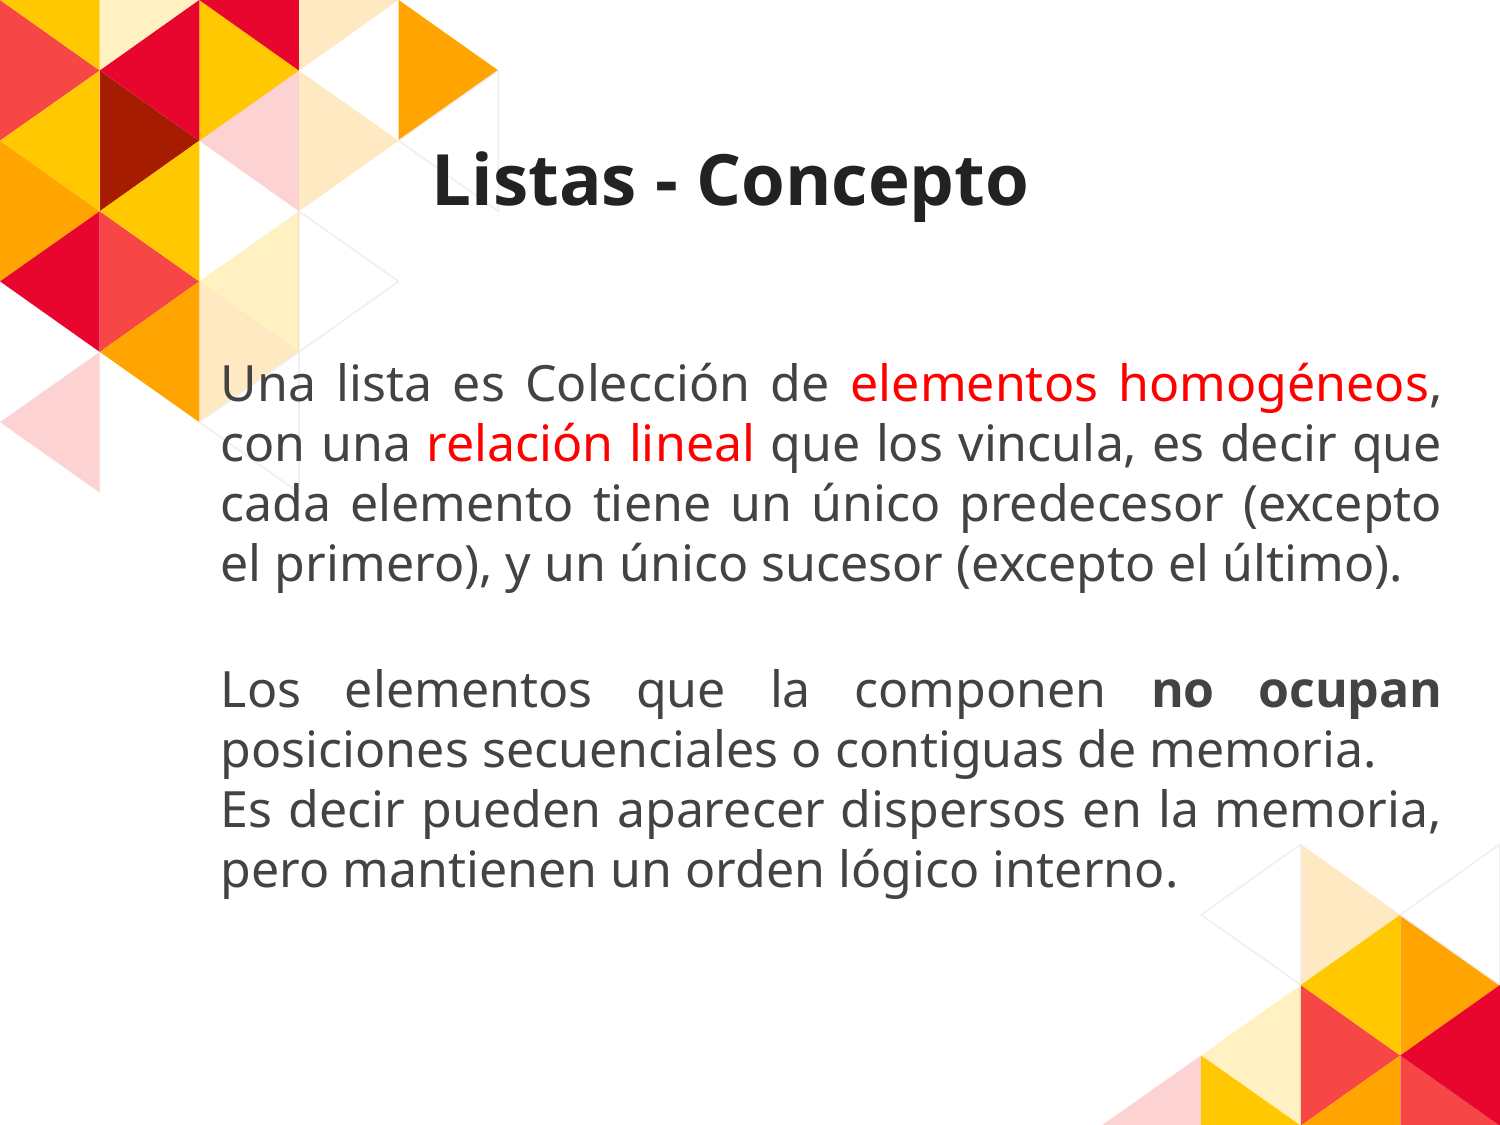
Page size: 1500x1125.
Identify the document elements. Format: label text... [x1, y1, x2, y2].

title Listas - Concepto [416, 93, 1458, 261]
list Una lista es Colección de elementos homogéneos, con una relación lineal que los vincula, es decir que cada elemento tiene un único predecesor (excepto el primero), y un único sucesor (excepto el último). Los elementos que la componen no ocupan posiciones secuenciales o contiguas de memoria. Es decir pueden aparecer dispersos en la memoria, pero mantienen un orden lógico interno. [205, 338, 1458, 992]
